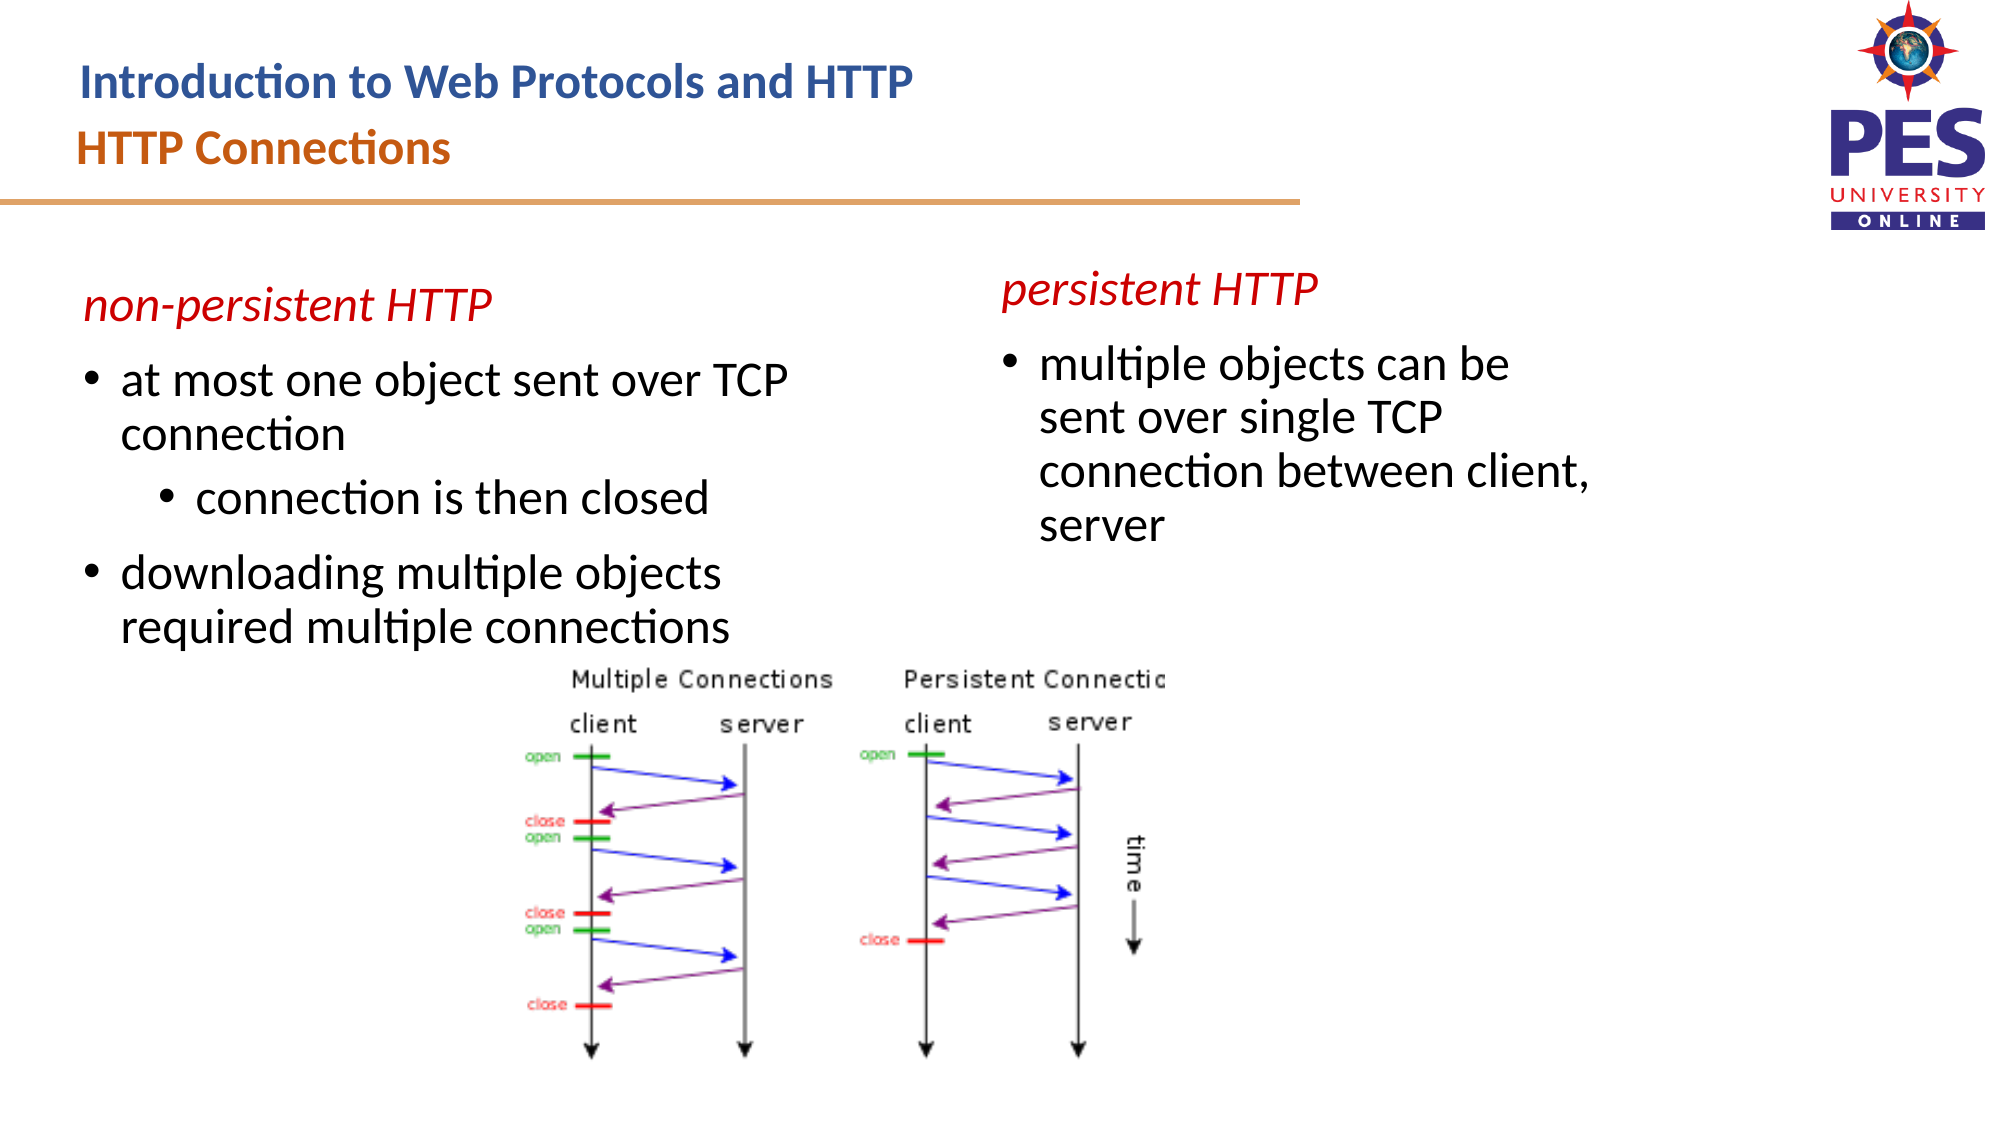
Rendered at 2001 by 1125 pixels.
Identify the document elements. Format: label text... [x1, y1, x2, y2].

picture [1831, 0, 1985, 230]
text_box Introduction to Web Protocols and HTTP [64, 41, 1295, 117]
text_box HTTP Connections [60, 106, 1374, 182]
picture [513, 655, 1165, 1073]
list non-persistent HTTP at most one object sent over TCP connection connection is then closed downloading multiple objects required multiple connections [68, 270, 919, 985]
list persistent HTTP multiple objects can be sent over single TCP connection between client, server [986, 254, 1612, 654]
